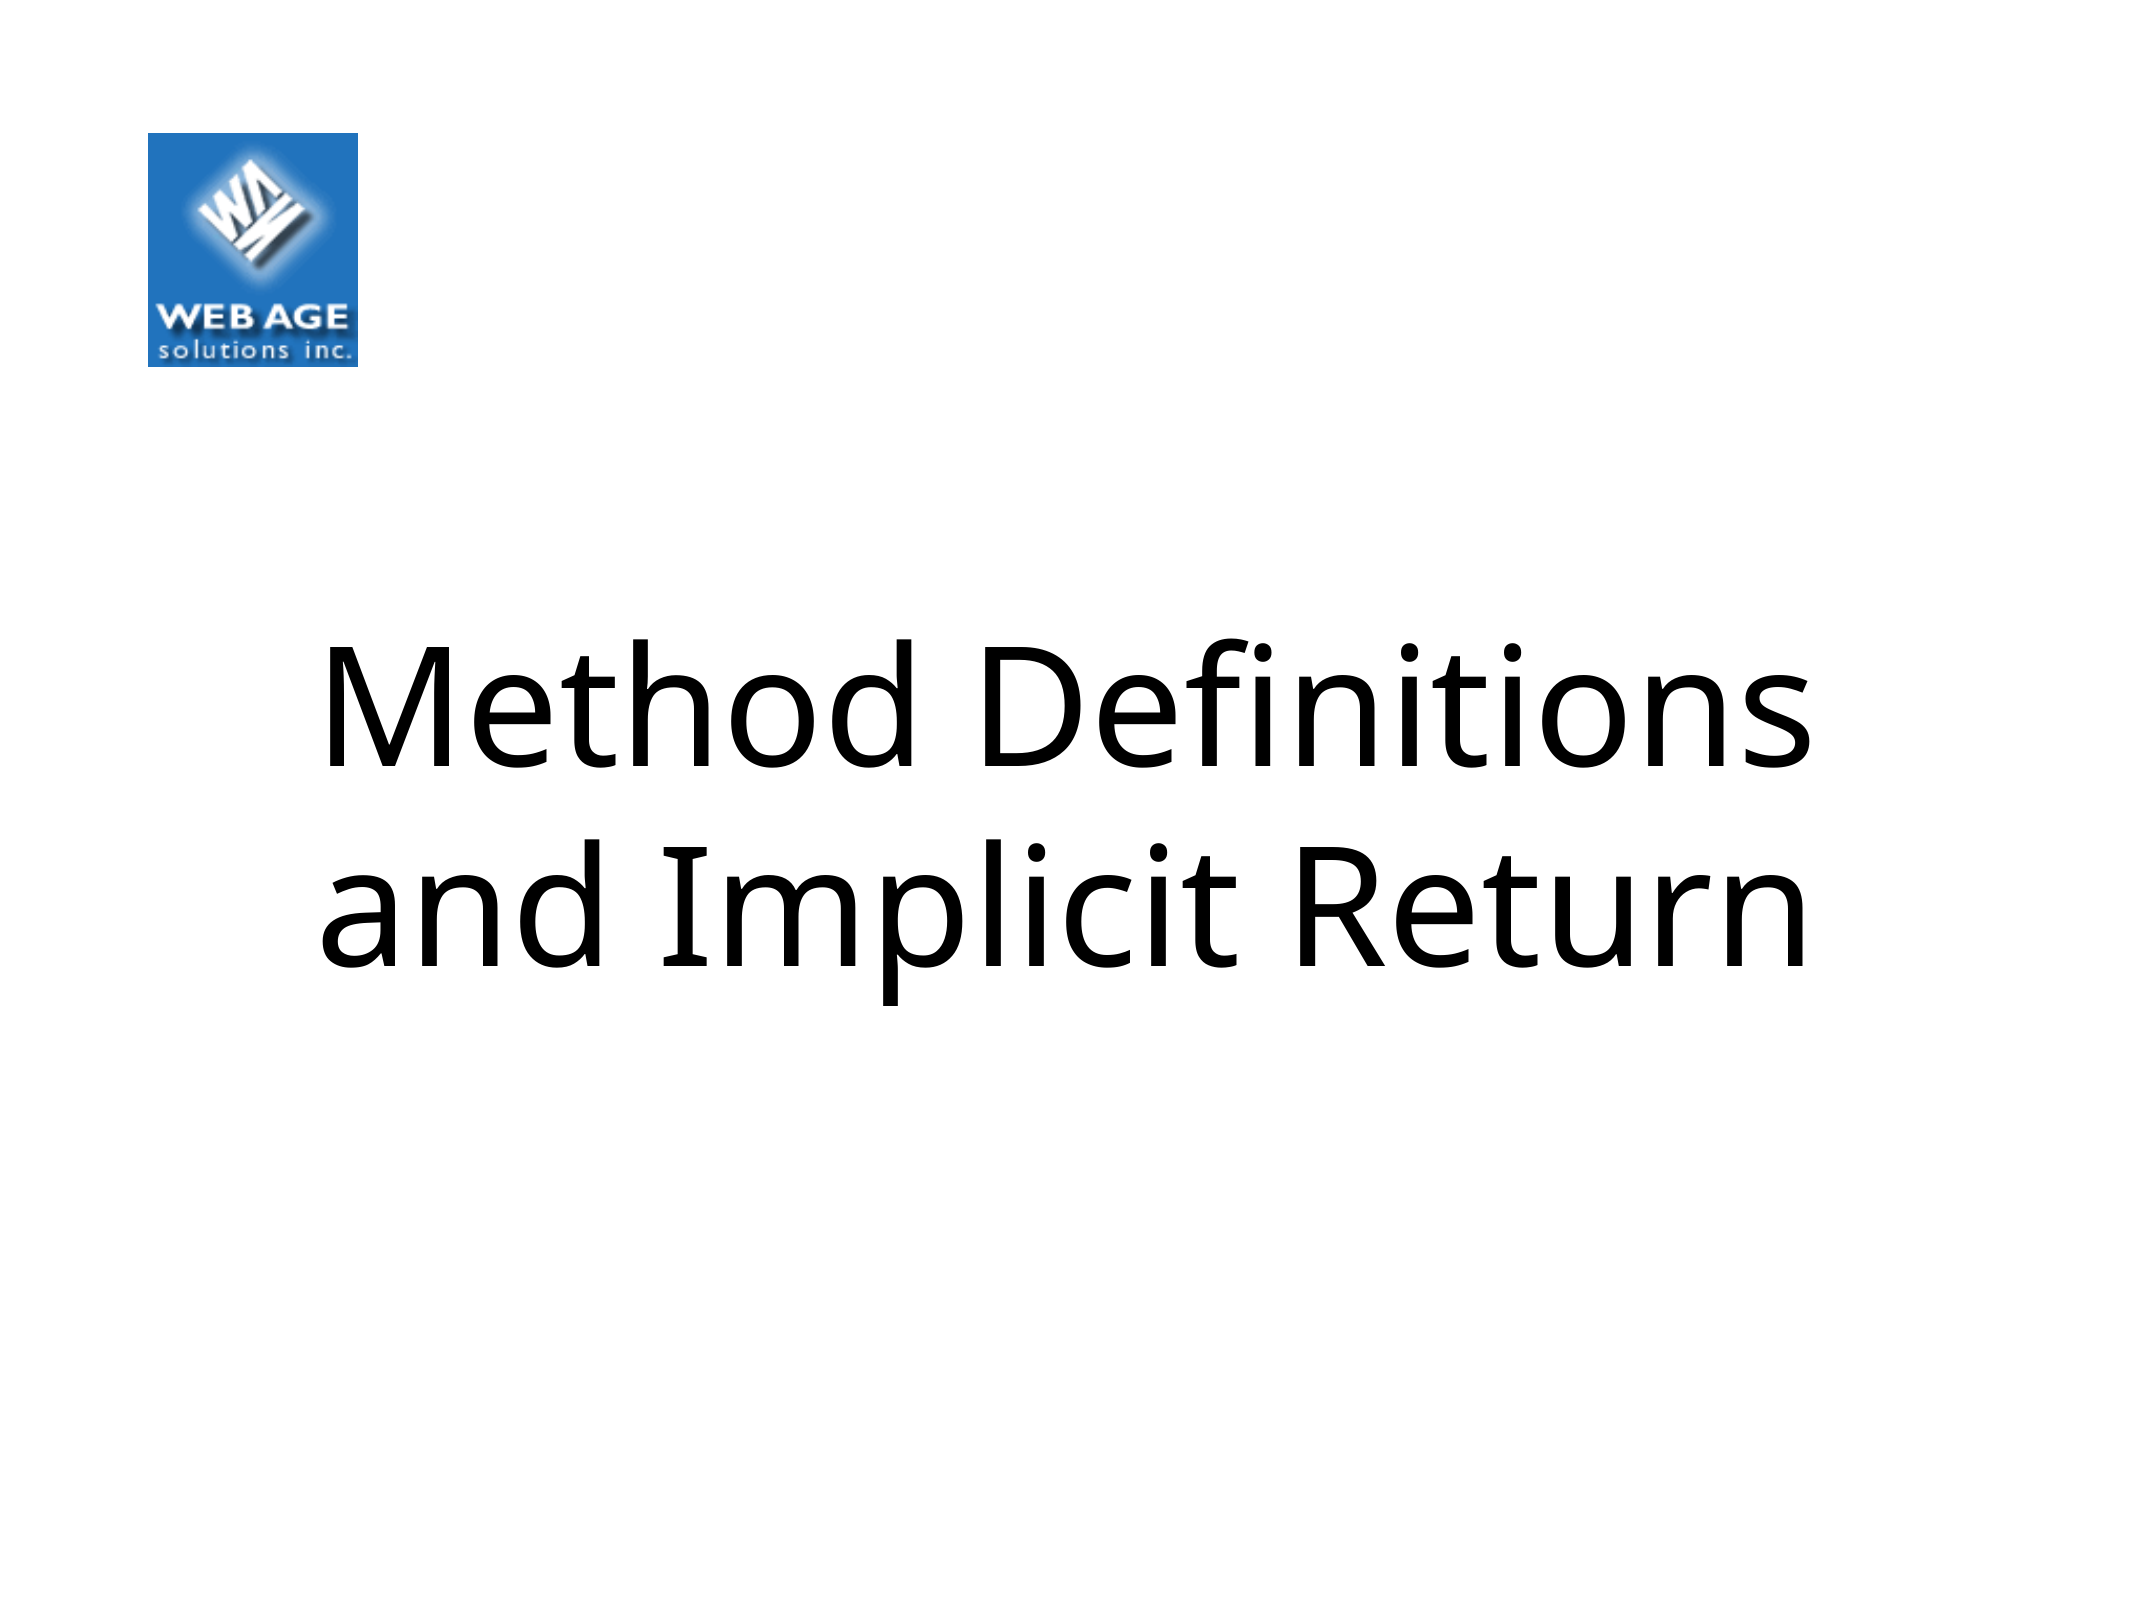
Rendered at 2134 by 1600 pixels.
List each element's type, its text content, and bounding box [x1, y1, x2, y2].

picture [148, 133, 358, 367]
title Method Definitions and Implicit Return [207, 528, 1926, 1072]
